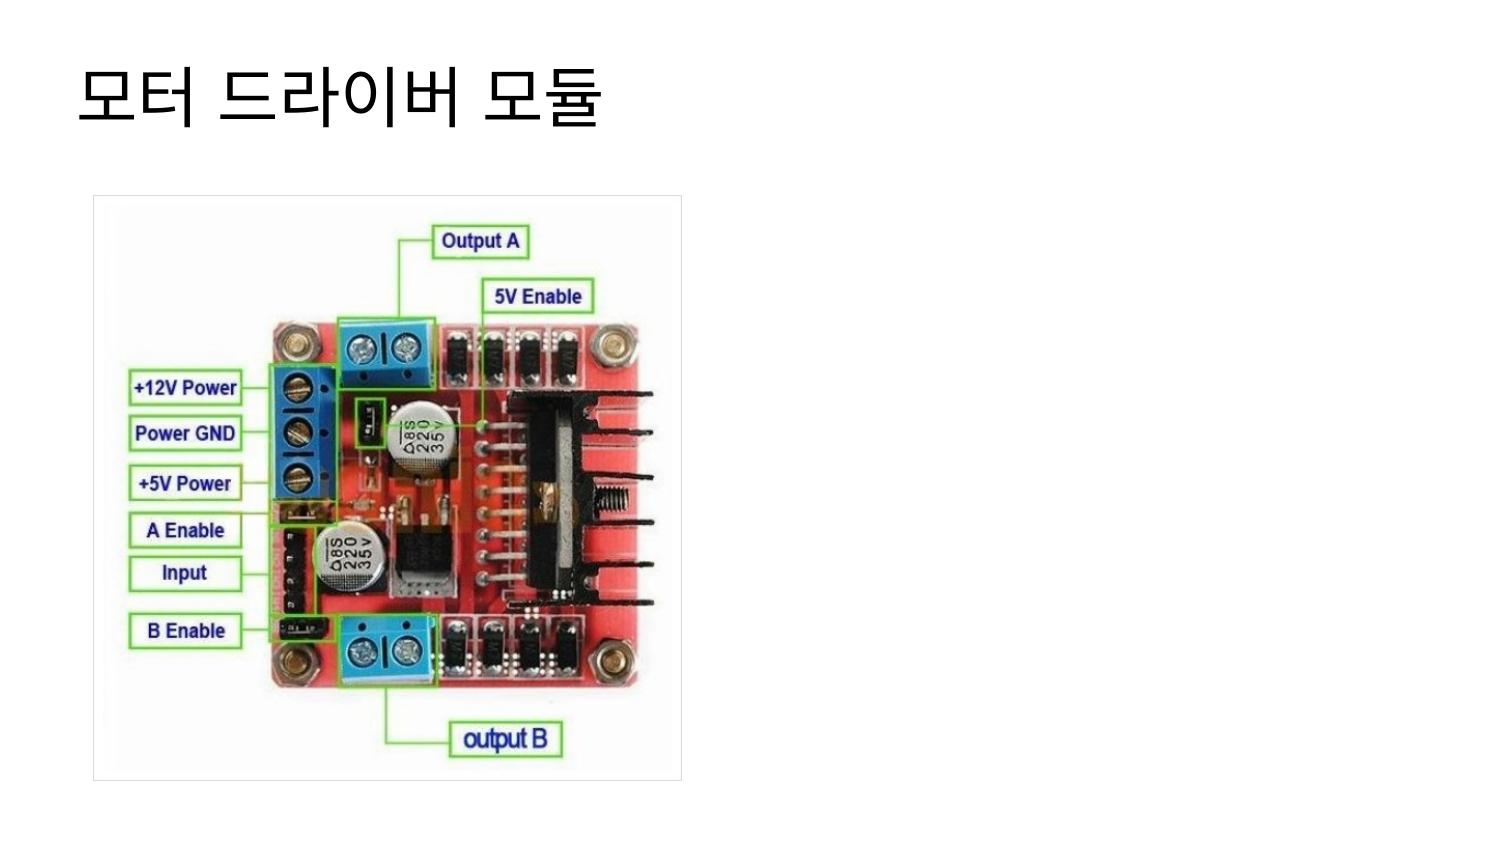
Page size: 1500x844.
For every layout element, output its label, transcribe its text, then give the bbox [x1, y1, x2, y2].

picture [93, 195, 682, 781]
text_box 모터 드라이버 모듈 [61, 48, 1152, 143]
